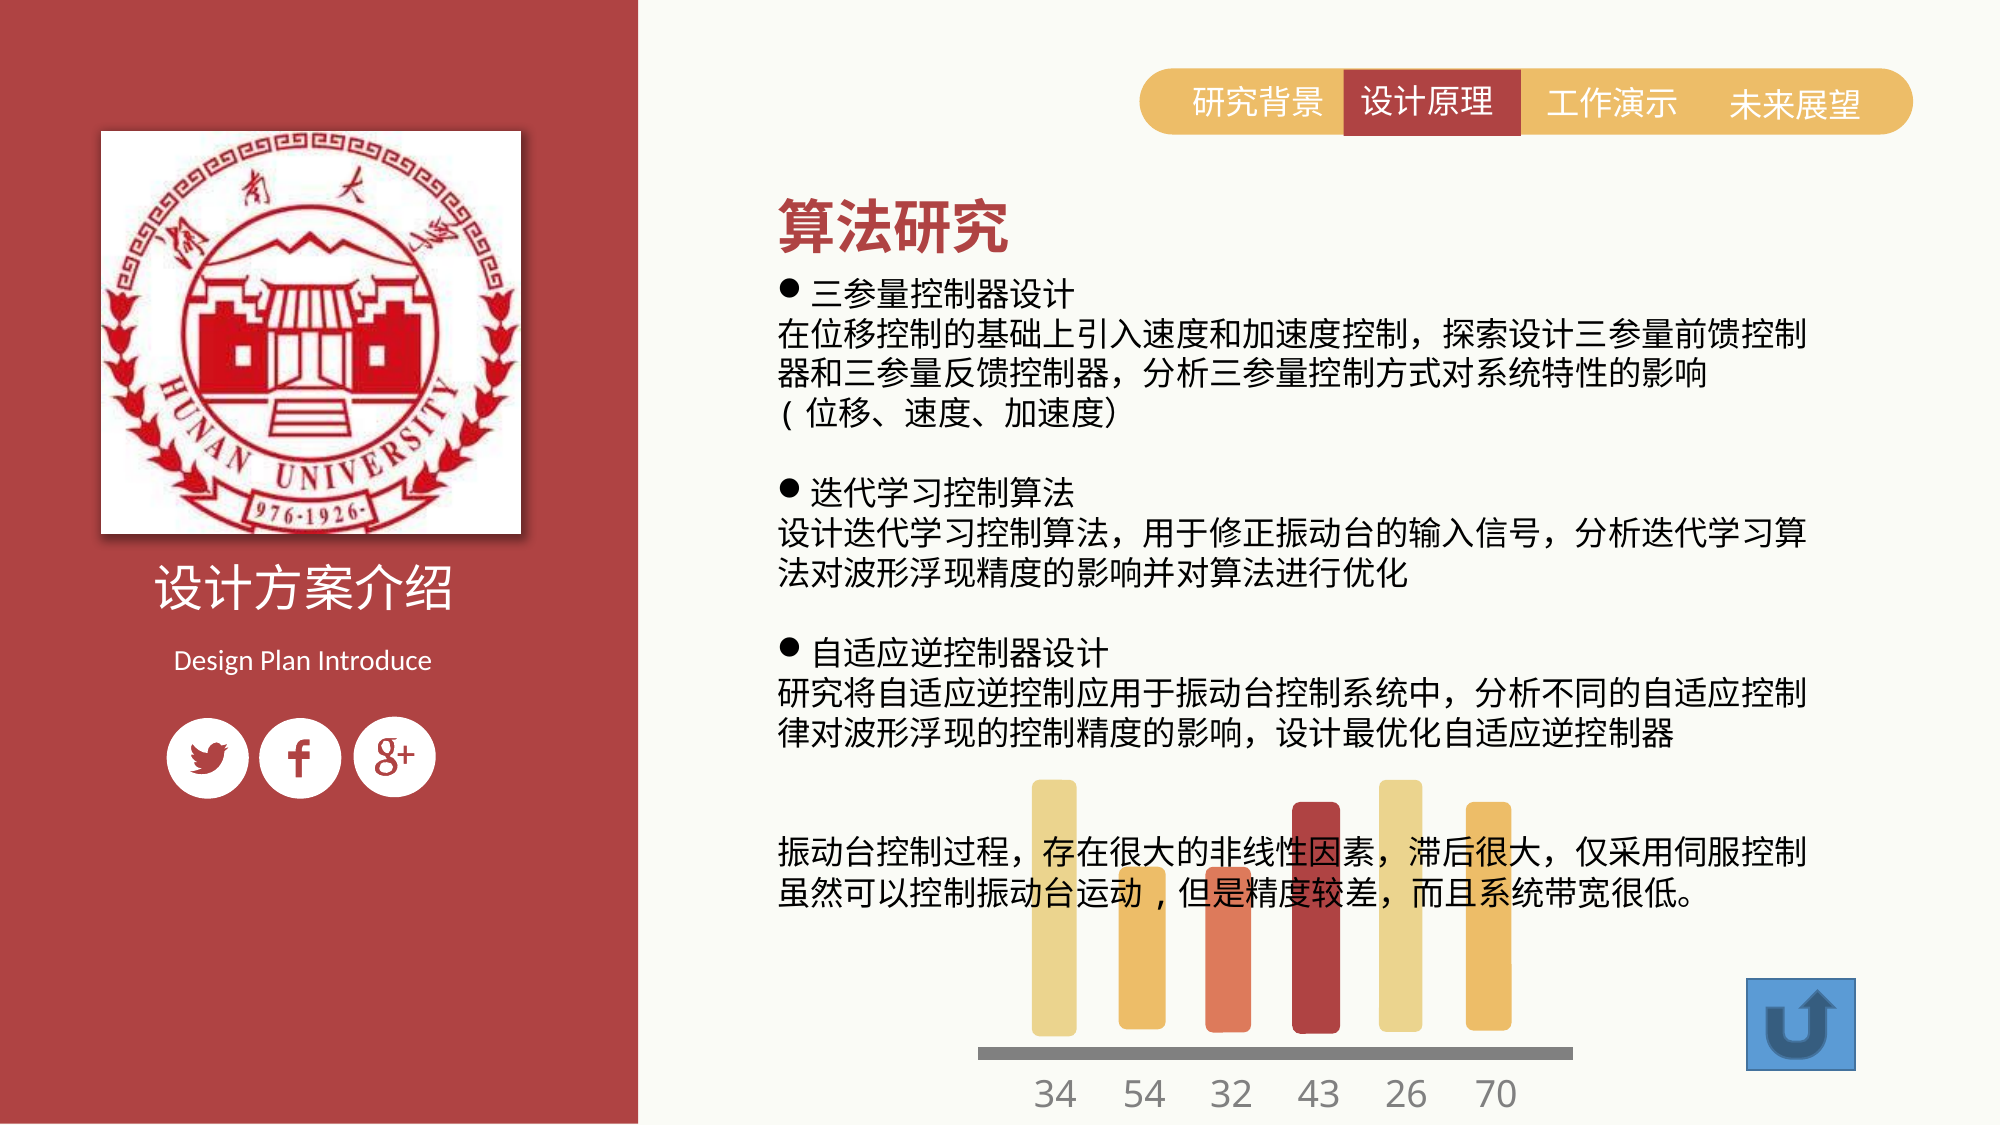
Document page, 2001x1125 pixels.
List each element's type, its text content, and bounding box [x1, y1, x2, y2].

text_box 工作演示 [1531, 75, 1728, 130]
text_box 算法研究 三参量控制器设计 在位移控制的基础上引入速度和加速度控制，探索设计三参量前馈控制器和三参量反馈控制器，分析三参量控制方式对系统特性的影响 (位移、速度、加速度） 迭代学习控制算法 设计迭代学习控制算法，用于修正振动台的输入信号，分析迭代学习算法对波形浮现精度的影响并对算法进行优化 自适应逆控制器设计 研究将自适应逆控制应用于振动台控制系统中，分析不同的自适应控制律对波形浮现的控制精度的影响，设计最优化自适应逆控制器 振动台控制过程，存在很大的非线性因素，滞后很大，仅采用伺服控制虽然可以控制振动台运动,但是精度较差，而且系统带宽很低。 [759, 163, 1826, 918]
picture [101, 131, 521, 534]
text_box [1343, 69, 1522, 73]
text_box [0, 0, 639, 1125]
text_box 未来展望 [1714, 76, 1911, 131]
text_box [1138, 67, 1903, 136]
text_box [1746, 978, 1856, 1071]
text_box 研究背景 [1177, 73, 1374, 129]
text_box 设计原理 [1345, 73, 1542, 128]
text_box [45, 538, 562, 799]
text_box [1343, 128, 1522, 137]
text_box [978, 779, 1573, 1116]
text_box [1911, 87, 1915, 116]
